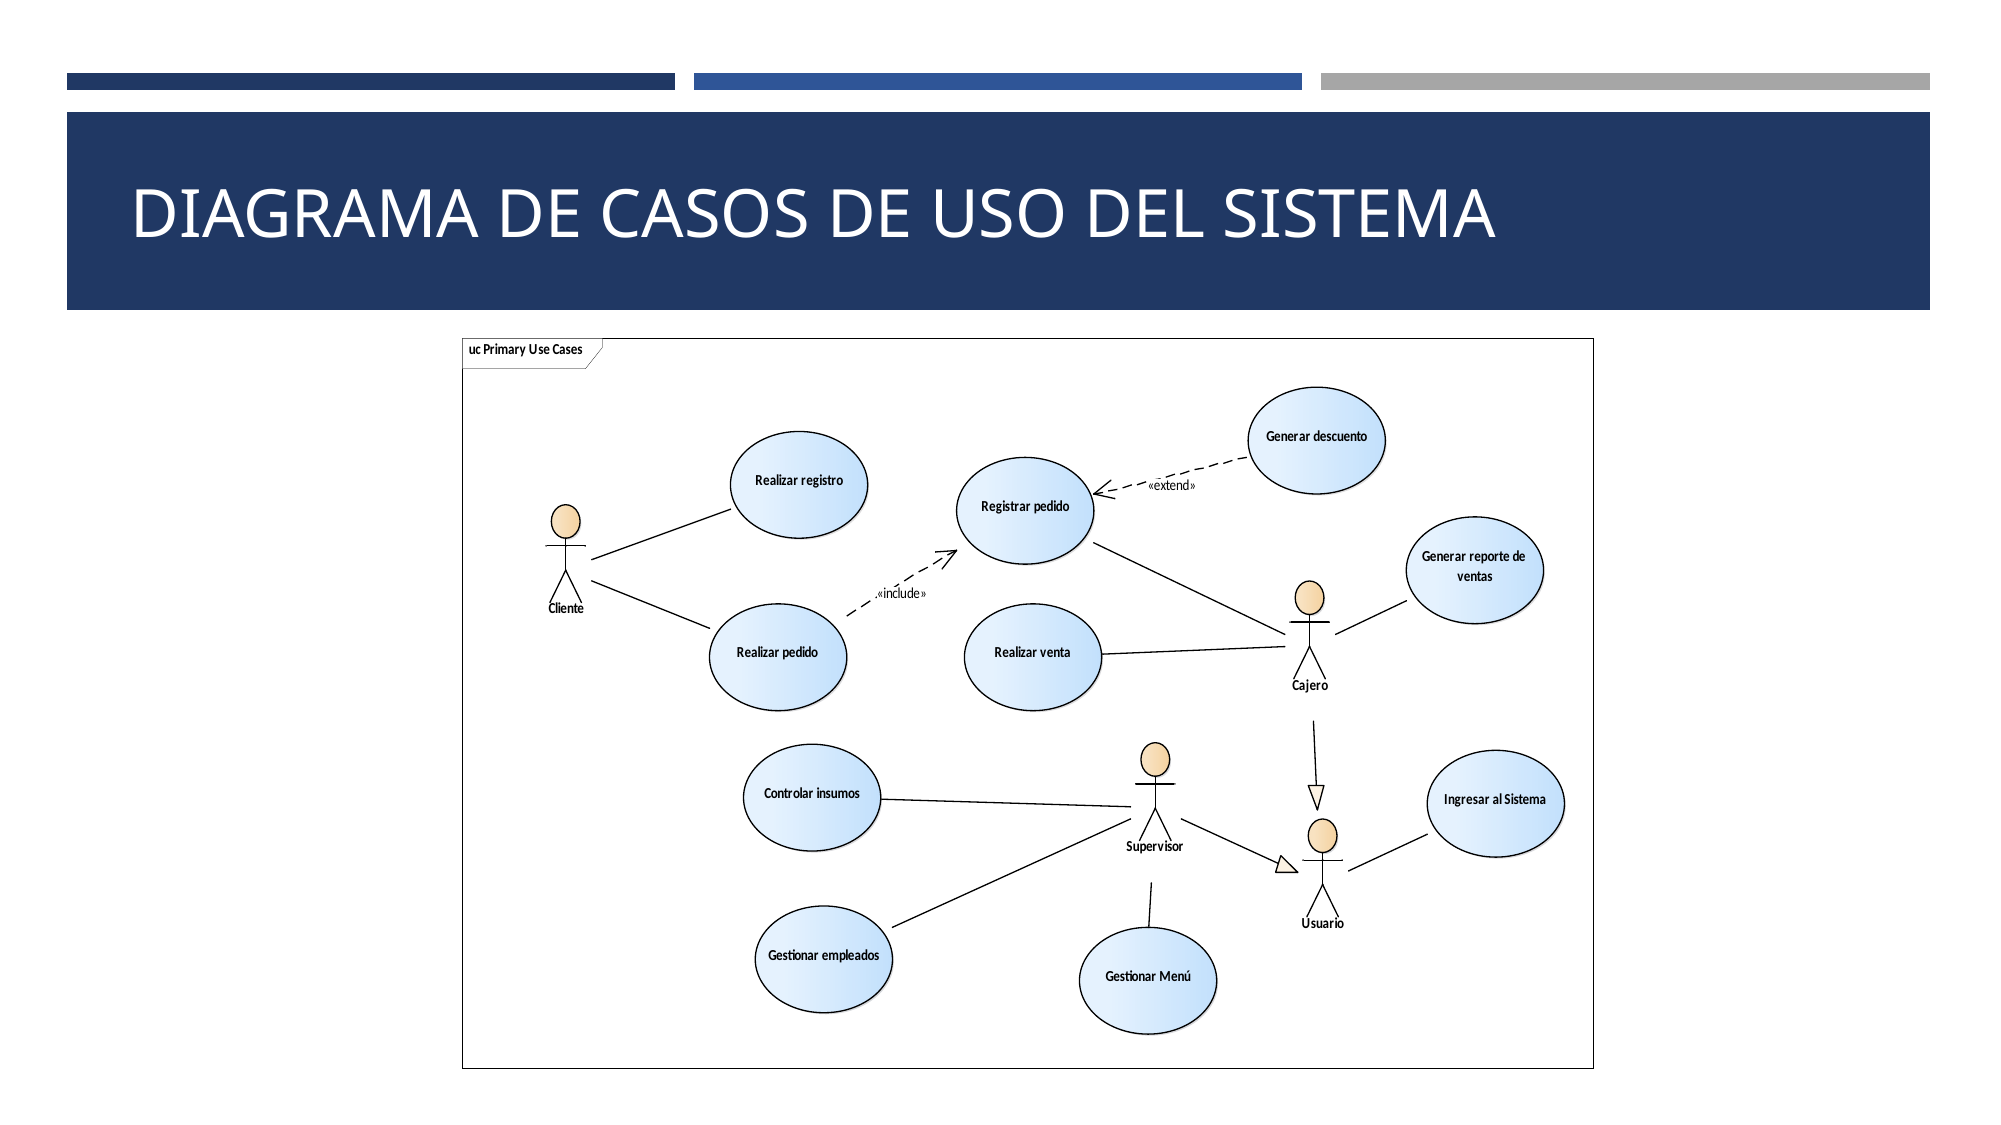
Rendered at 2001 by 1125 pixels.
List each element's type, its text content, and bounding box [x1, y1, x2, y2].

picture [458, 333, 1598, 1073]
text_box [67, 112, 1930, 310]
text_box DIAGRAMA DE CASOS DE USO DEL SISTEMA [116, 163, 1598, 258]
text_box [694, 73, 1302, 90]
text_box [67, 73, 675, 90]
text_box [1321, 73, 1930, 90]
